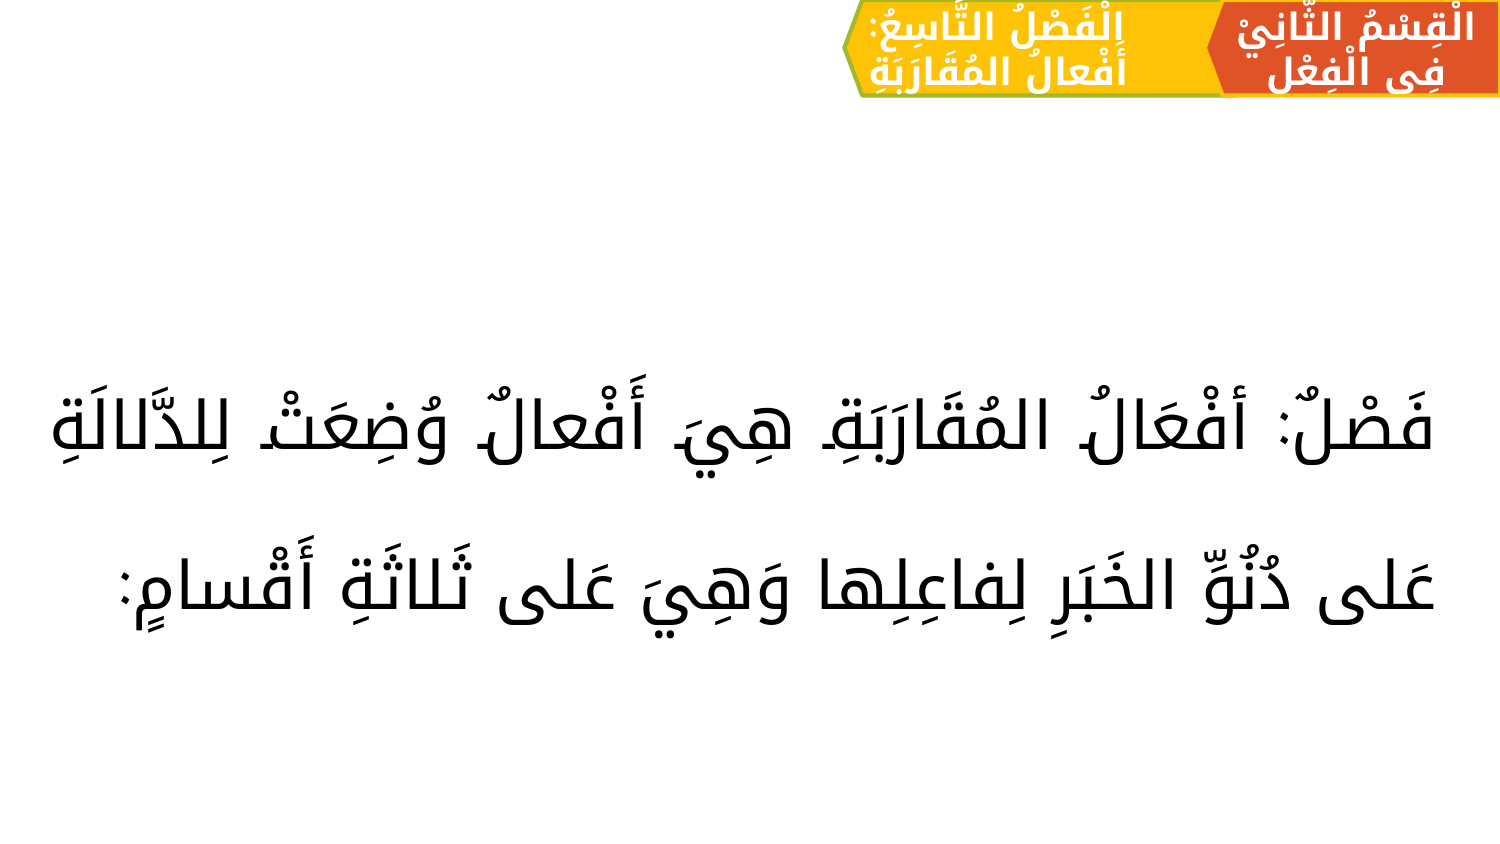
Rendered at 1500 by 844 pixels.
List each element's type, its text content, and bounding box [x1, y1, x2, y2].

text_box الْقِسْمُ الثَّانِيْ فِي الْفِعْلِ [1202, 0, 1500, 98]
text_box الْفَصْلُ التَّاسِعُ: أَفْعالُ المُقَارَبَةِ [842, 0, 1221, 98]
list فَصْلٌ: أفْعَالُ المُقَارَبَةِ هِيَ أَفْعالٌ وُضِعَتْ لِلدَّلالَةِ عَلى دُنُوِّ الخَبَرِ لِفاعِلِها وَهِيَ عَلى ثَلاثَةِ أَقْسامٍ: [29, 102, 1471, 824]
